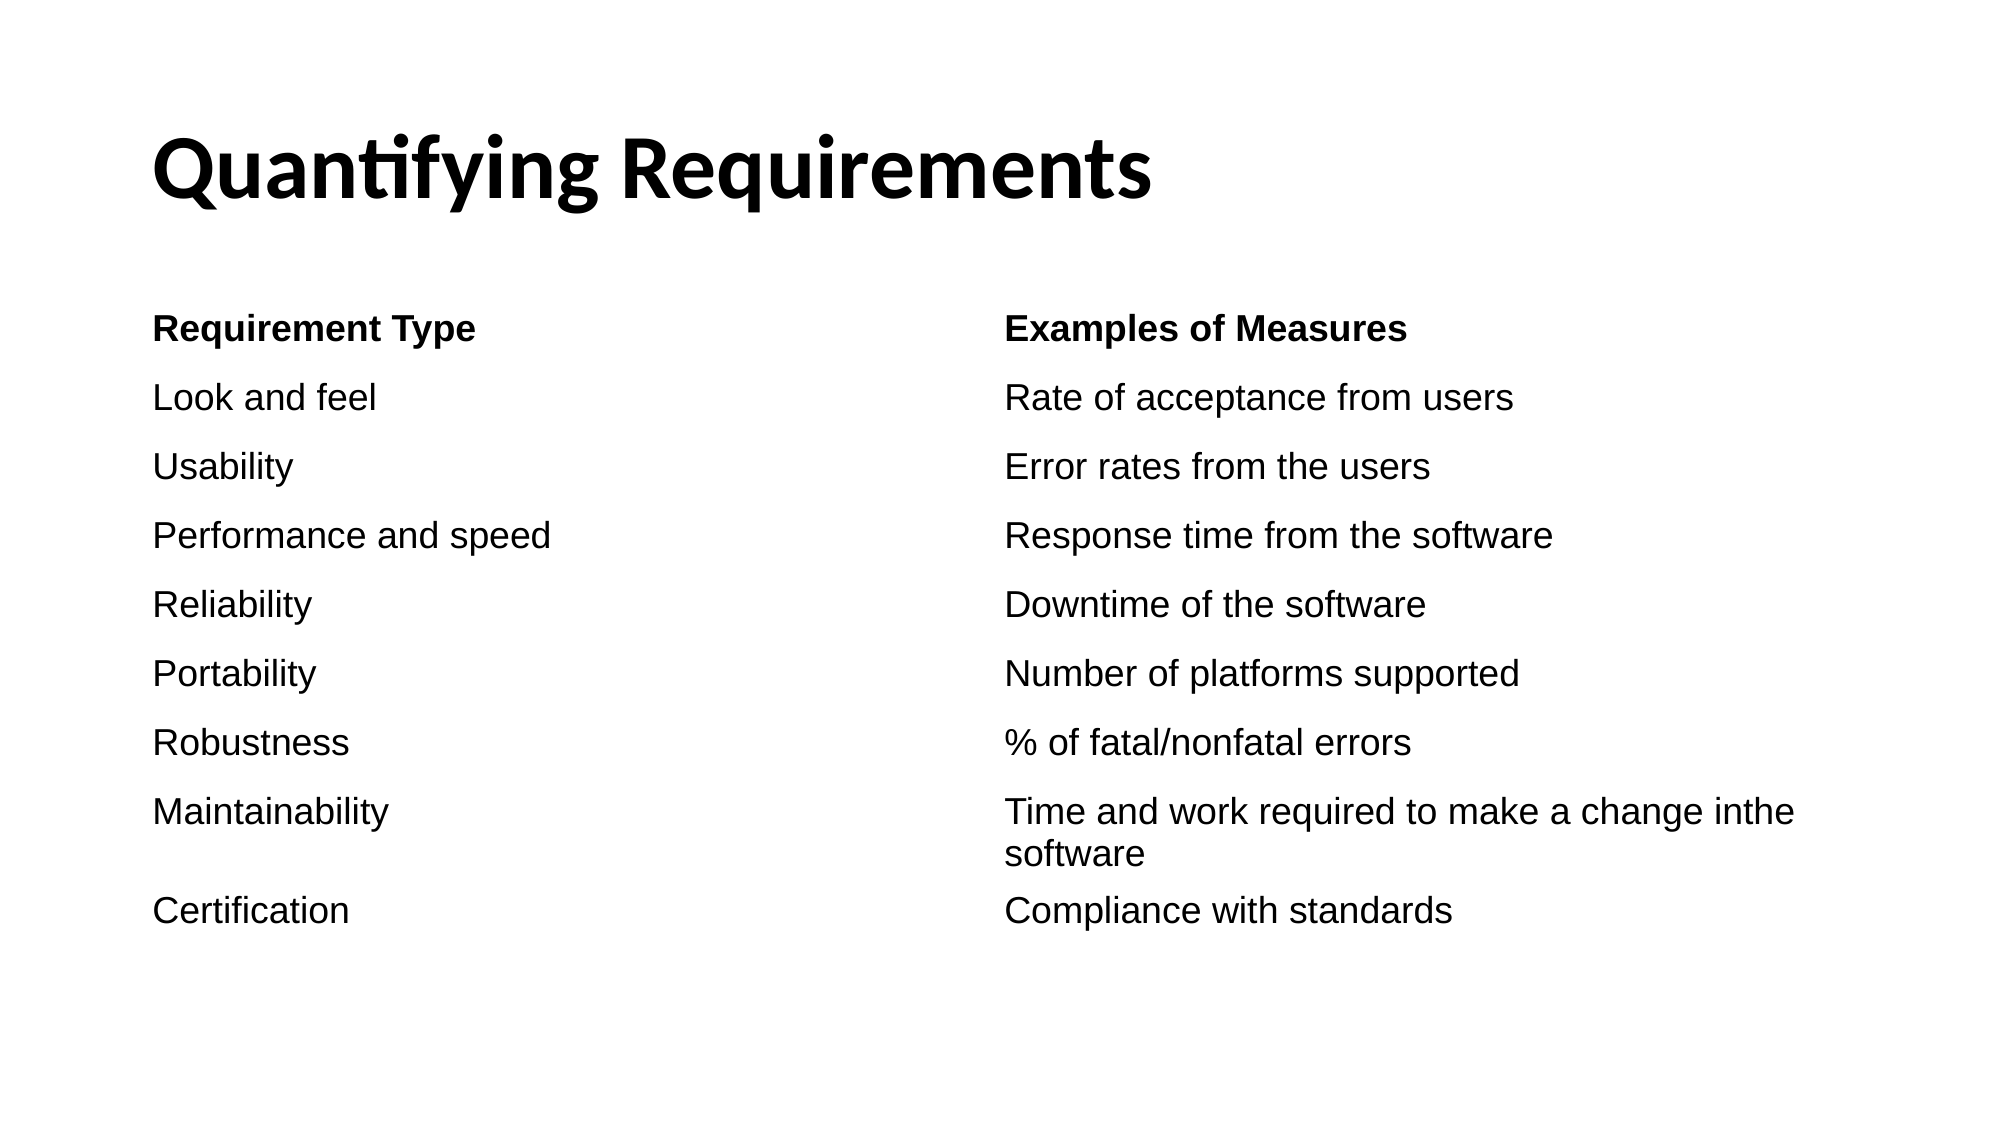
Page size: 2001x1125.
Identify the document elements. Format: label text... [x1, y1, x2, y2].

table_cell Compliance with standards [989, 882, 1841, 951]
table_cell Usability [137, 438, 989, 507]
table_cell Maintainability [137, 783, 989, 882]
table_cell Reliability [137, 576, 989, 645]
table_cell Performance and speed [137, 507, 989, 576]
title Quantifying Requirements [137, 59, 1863, 278]
table_cell Downtime of the software [989, 576, 1841, 645]
table_cell Error rates from the users [989, 438, 1841, 507]
table_cell Time and work required to make a change inthe software [989, 783, 1841, 882]
table_cell Number of platforms supported [989, 645, 1841, 714]
table_cell Robustness [137, 714, 989, 783]
table_header Examples of Measures [989, 299, 1841, 369]
table_cell Certification [137, 882, 989, 951]
table_header Requirement Type [137, 299, 989, 369]
table_cell Portability [137, 645, 989, 714]
table_cell Look and feel [137, 369, 989, 438]
table_cell Rate of acceptance from users [989, 369, 1841, 438]
table_cell Response time from the software [989, 507, 1841, 576]
table_cell % of fatal/nonfatal errors [989, 714, 1841, 783]
